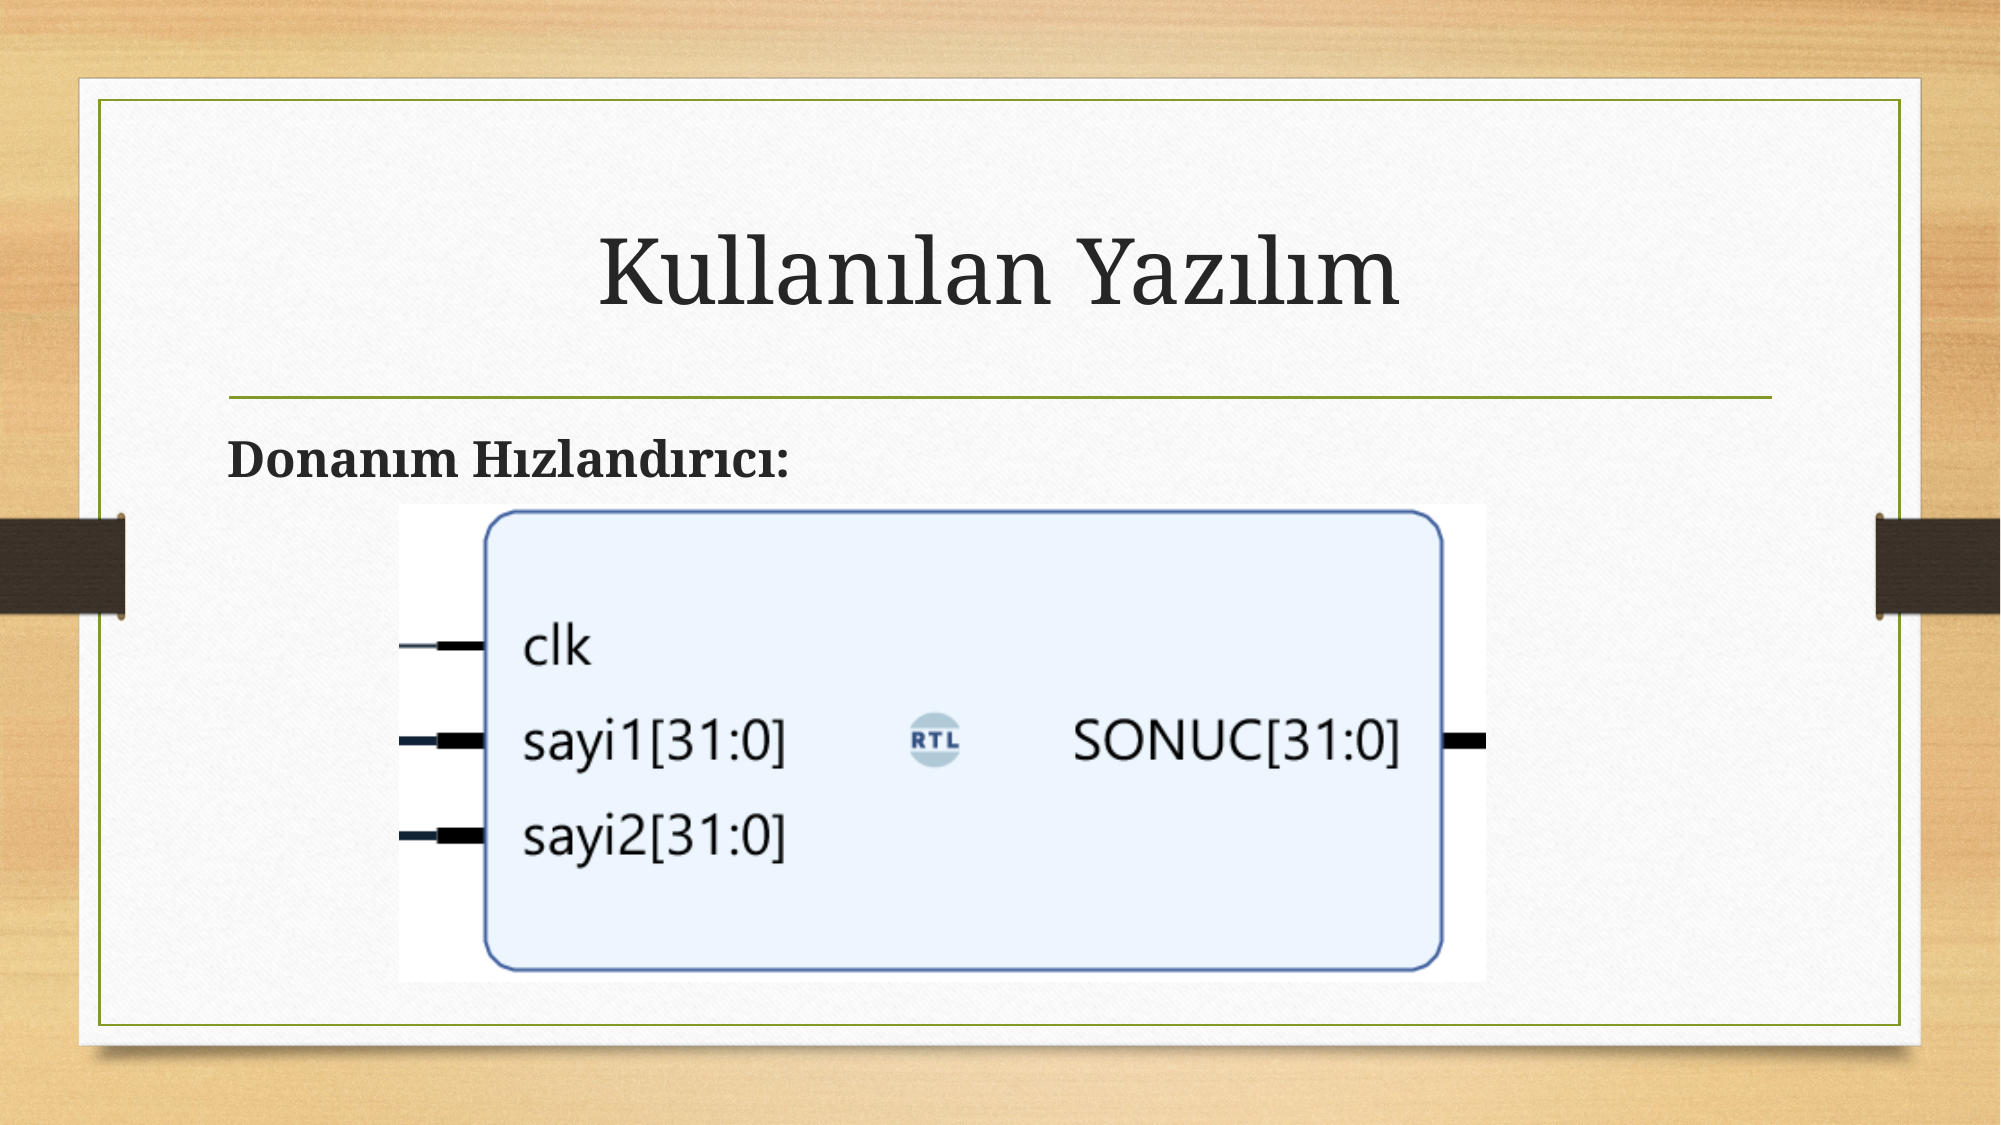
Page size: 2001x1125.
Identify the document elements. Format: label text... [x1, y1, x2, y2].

list Donanım Hızlandırıcı: [212, 419, 1788, 964]
picture [0, 0, 2001, 1125]
title Kullanılan Yazılım [212, 161, 1788, 375]
